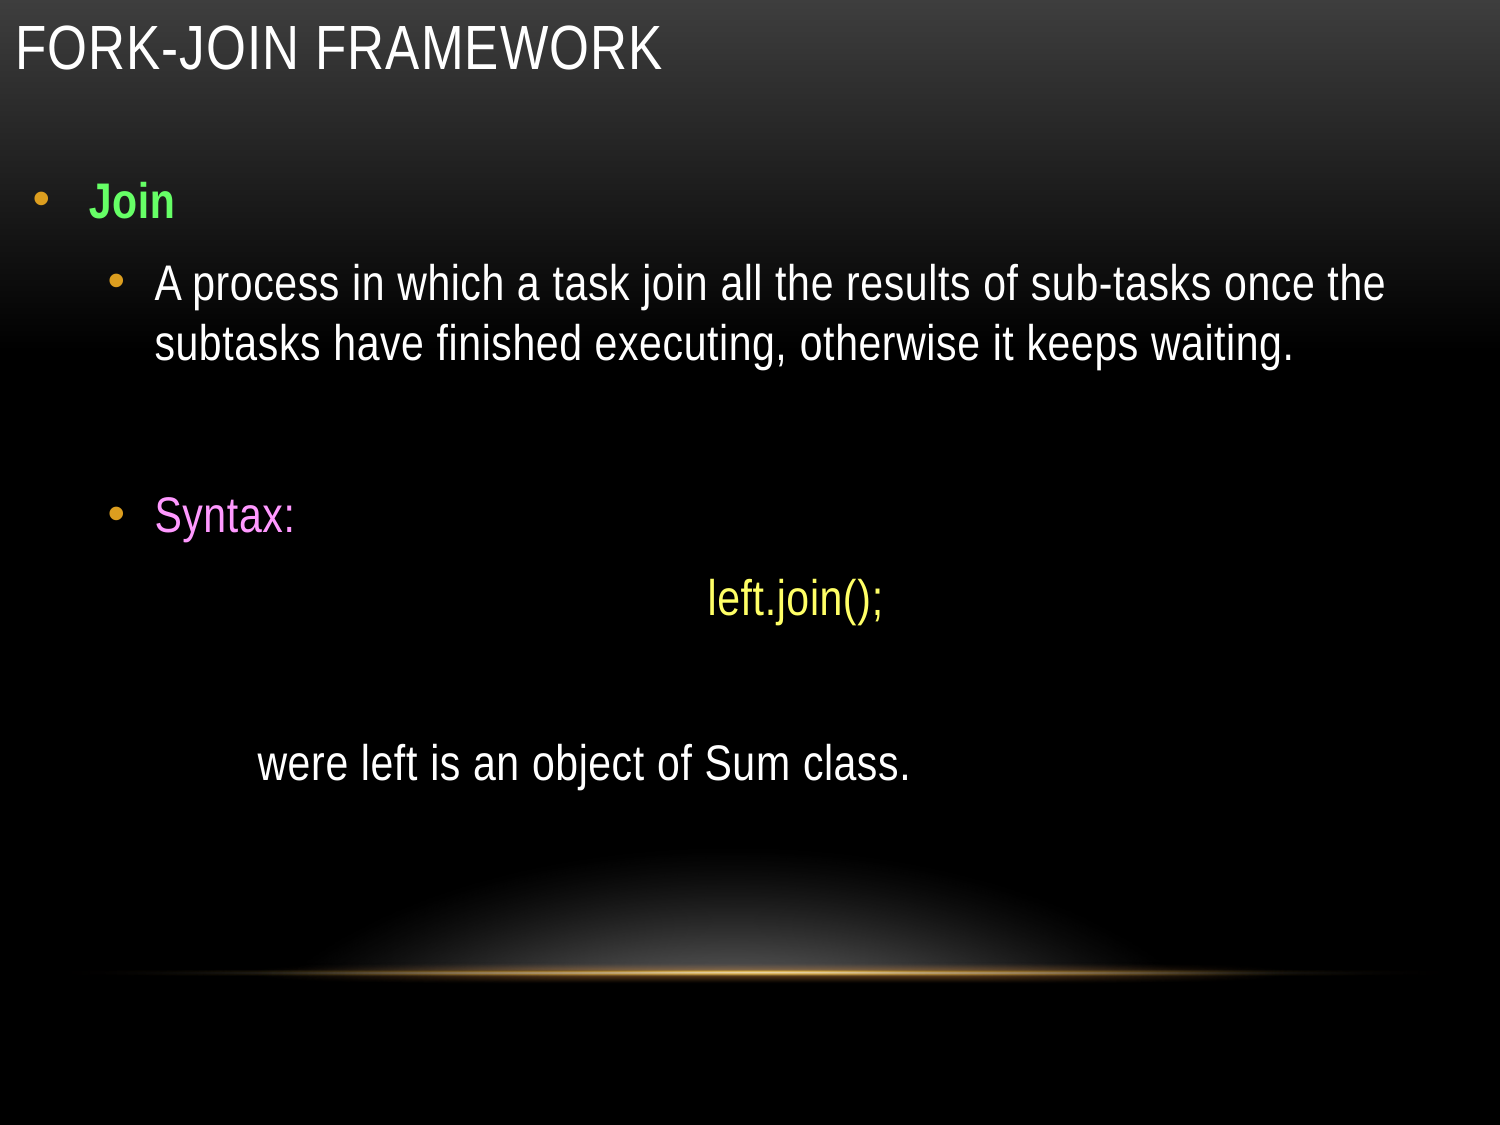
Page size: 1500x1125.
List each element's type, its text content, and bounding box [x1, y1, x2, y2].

title Fork-Join framework [0, 1, 1270, 90]
picture [0, 0, 1500, 1125]
list Join A process in which a task join all the results of sub-tasks once the subtasks have finished executing, otherwise it keeps waiting. Syntax: left.join(); were left is an object of Sum class. [17, 78, 1483, 1106]
